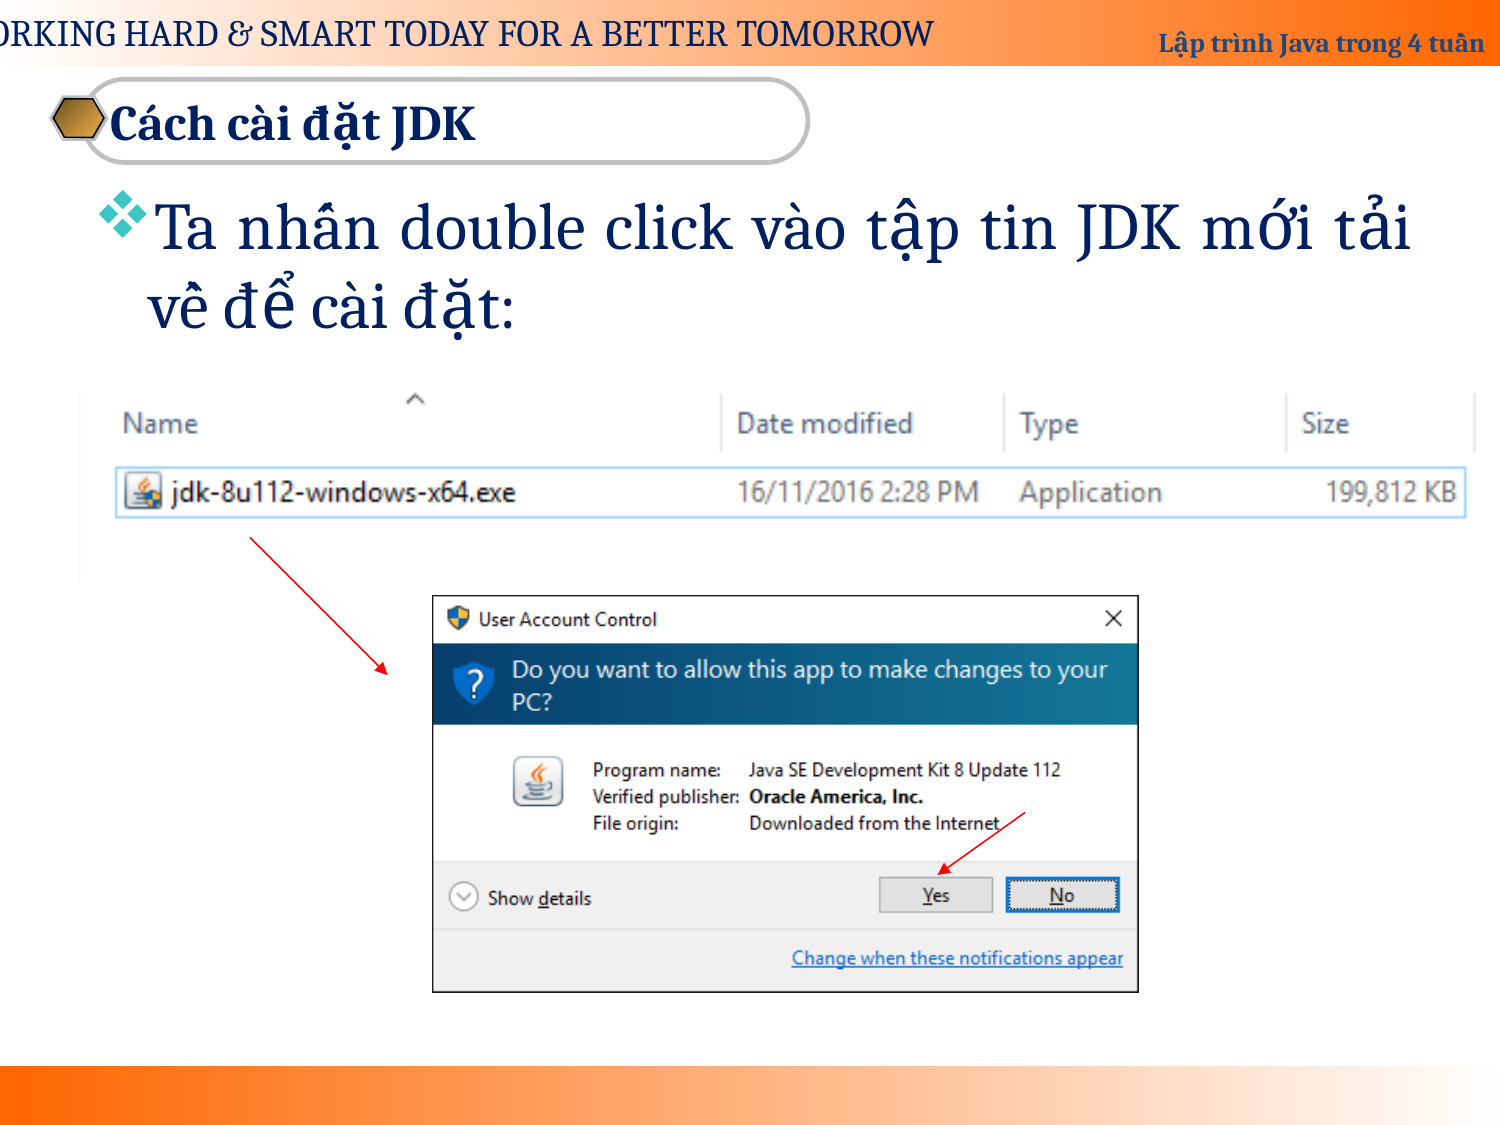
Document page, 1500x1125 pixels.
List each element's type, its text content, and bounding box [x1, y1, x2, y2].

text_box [937, 812, 1026, 876]
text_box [249, 537, 388, 676]
text_box Ta nhấn double click vào tập tin JDK mới tải về để cài đặt: [78, 174, 1429, 382]
picture [78, 382, 1493, 583]
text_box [49, 78, 809, 163]
picture [432, 594, 1140, 993]
